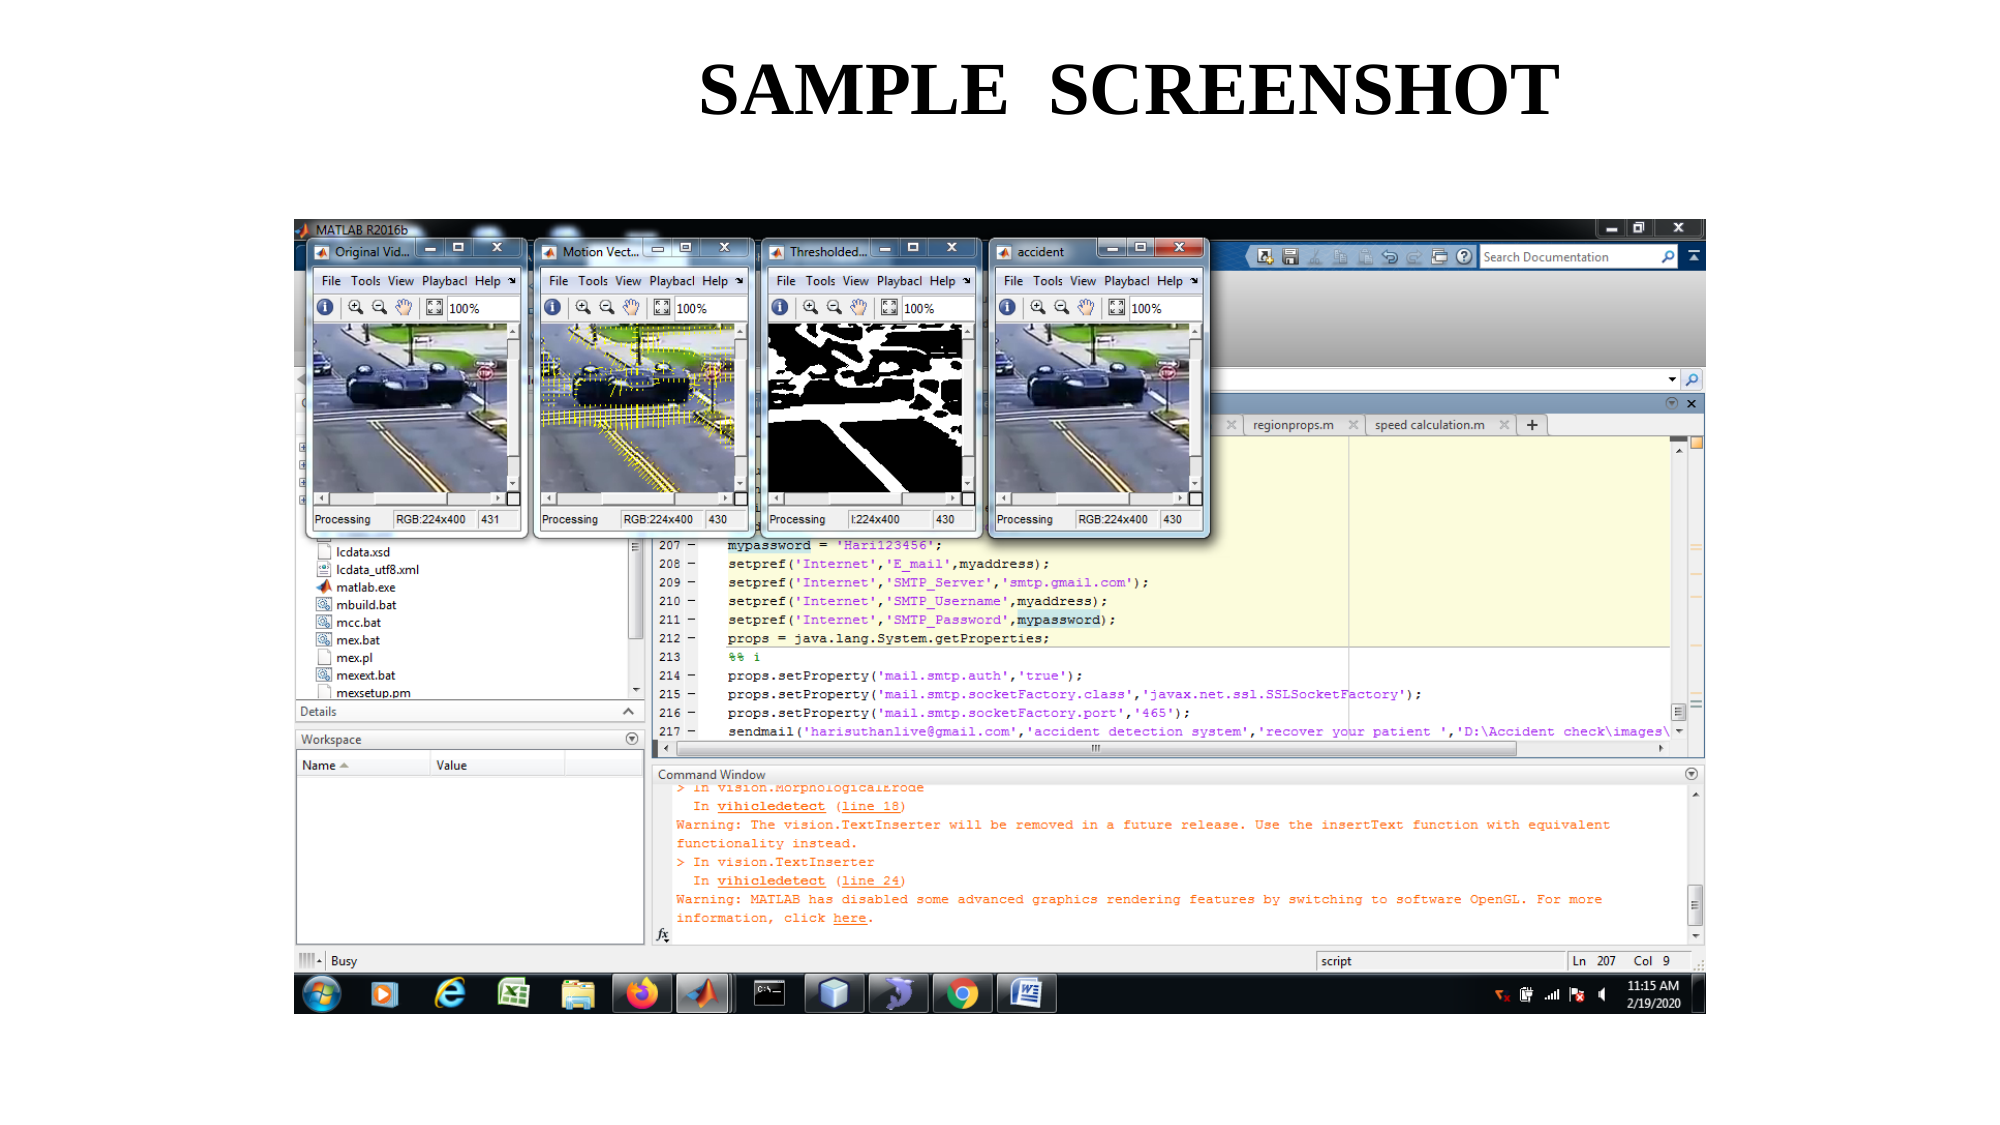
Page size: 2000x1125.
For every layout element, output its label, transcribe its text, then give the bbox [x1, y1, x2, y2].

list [294, 219, 1706, 1014]
title SAMPLE SCREENSHOT [137, 30, 1862, 149]
